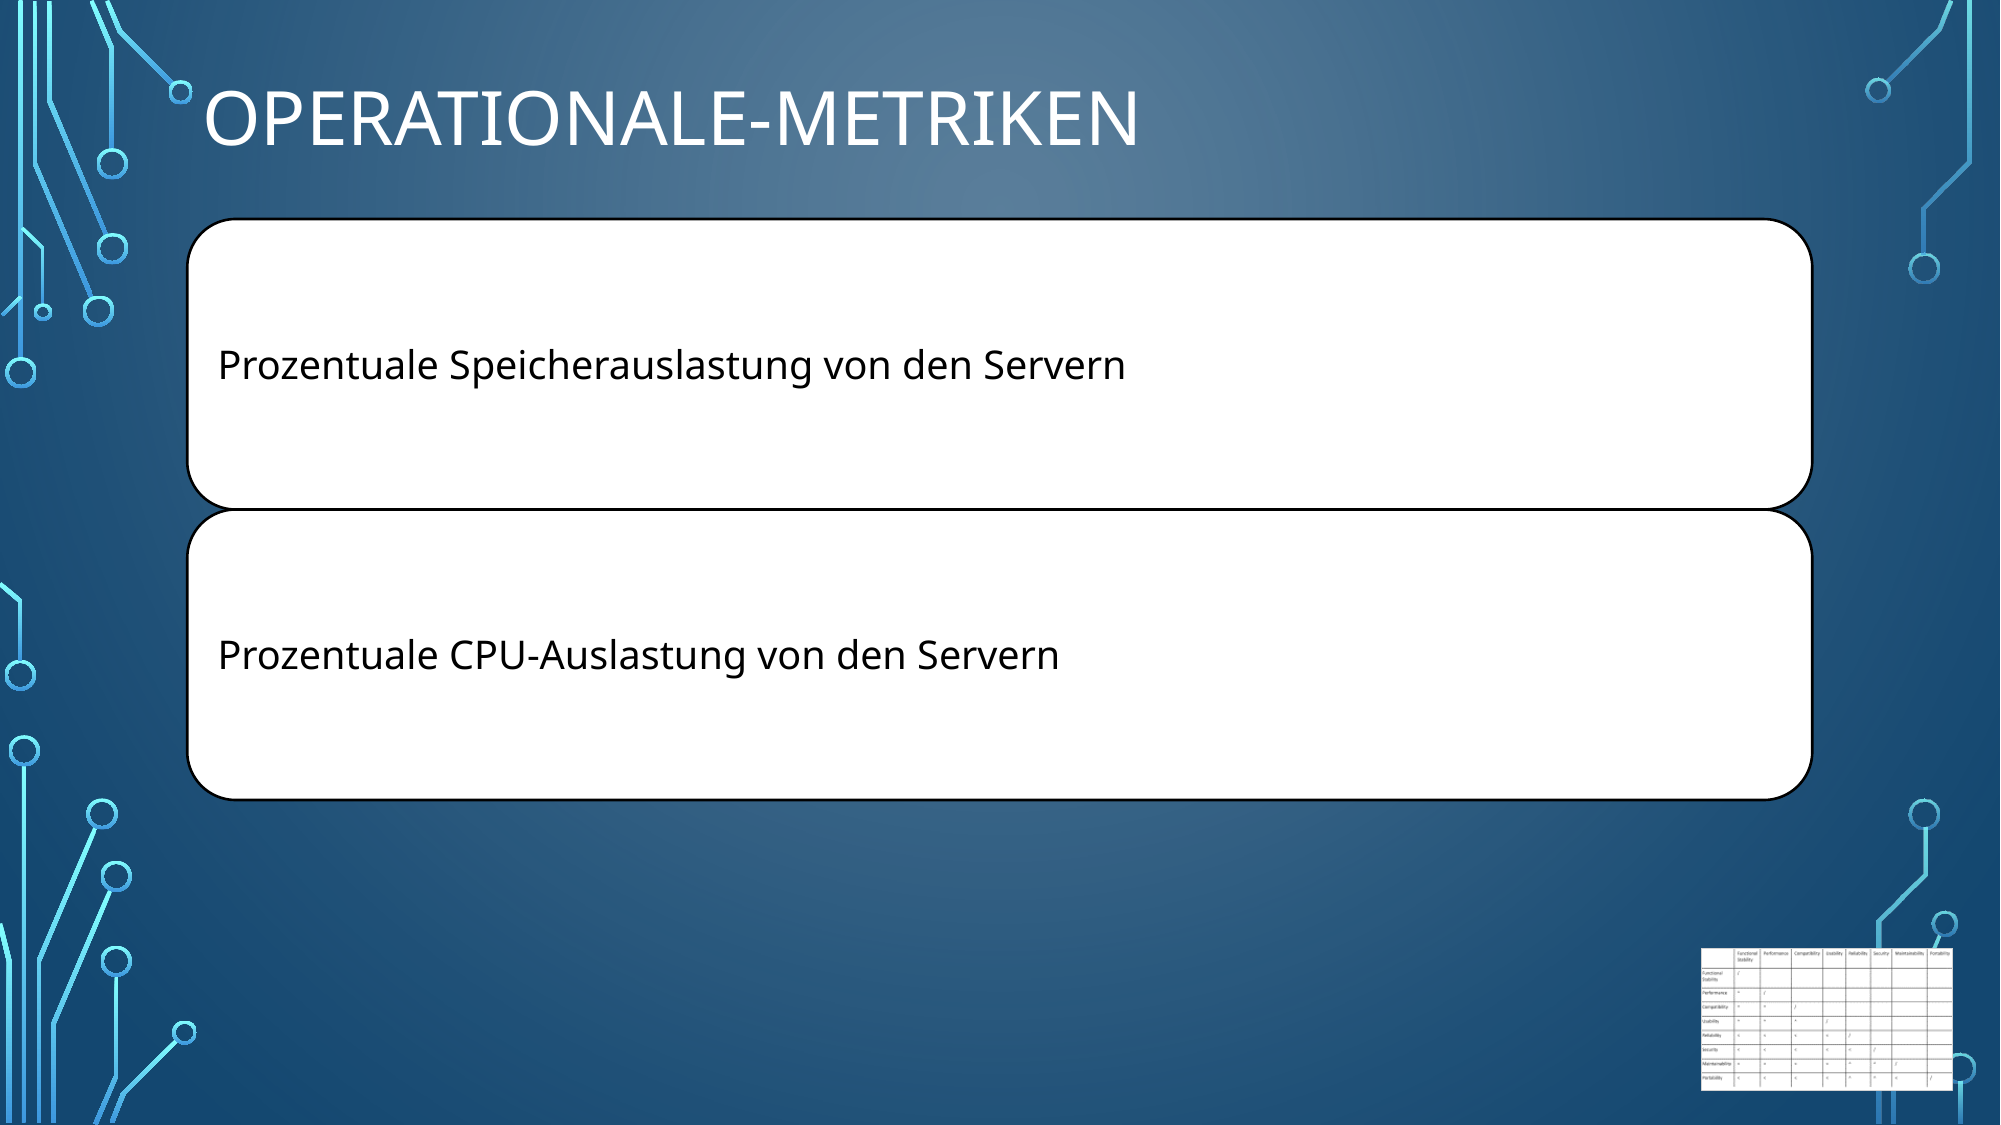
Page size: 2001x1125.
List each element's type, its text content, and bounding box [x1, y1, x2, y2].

title Operationale-Metriken [187, 0, 1813, 218]
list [186, 218, 1813, 801]
picture [1702, 949, 1952, 1090]
